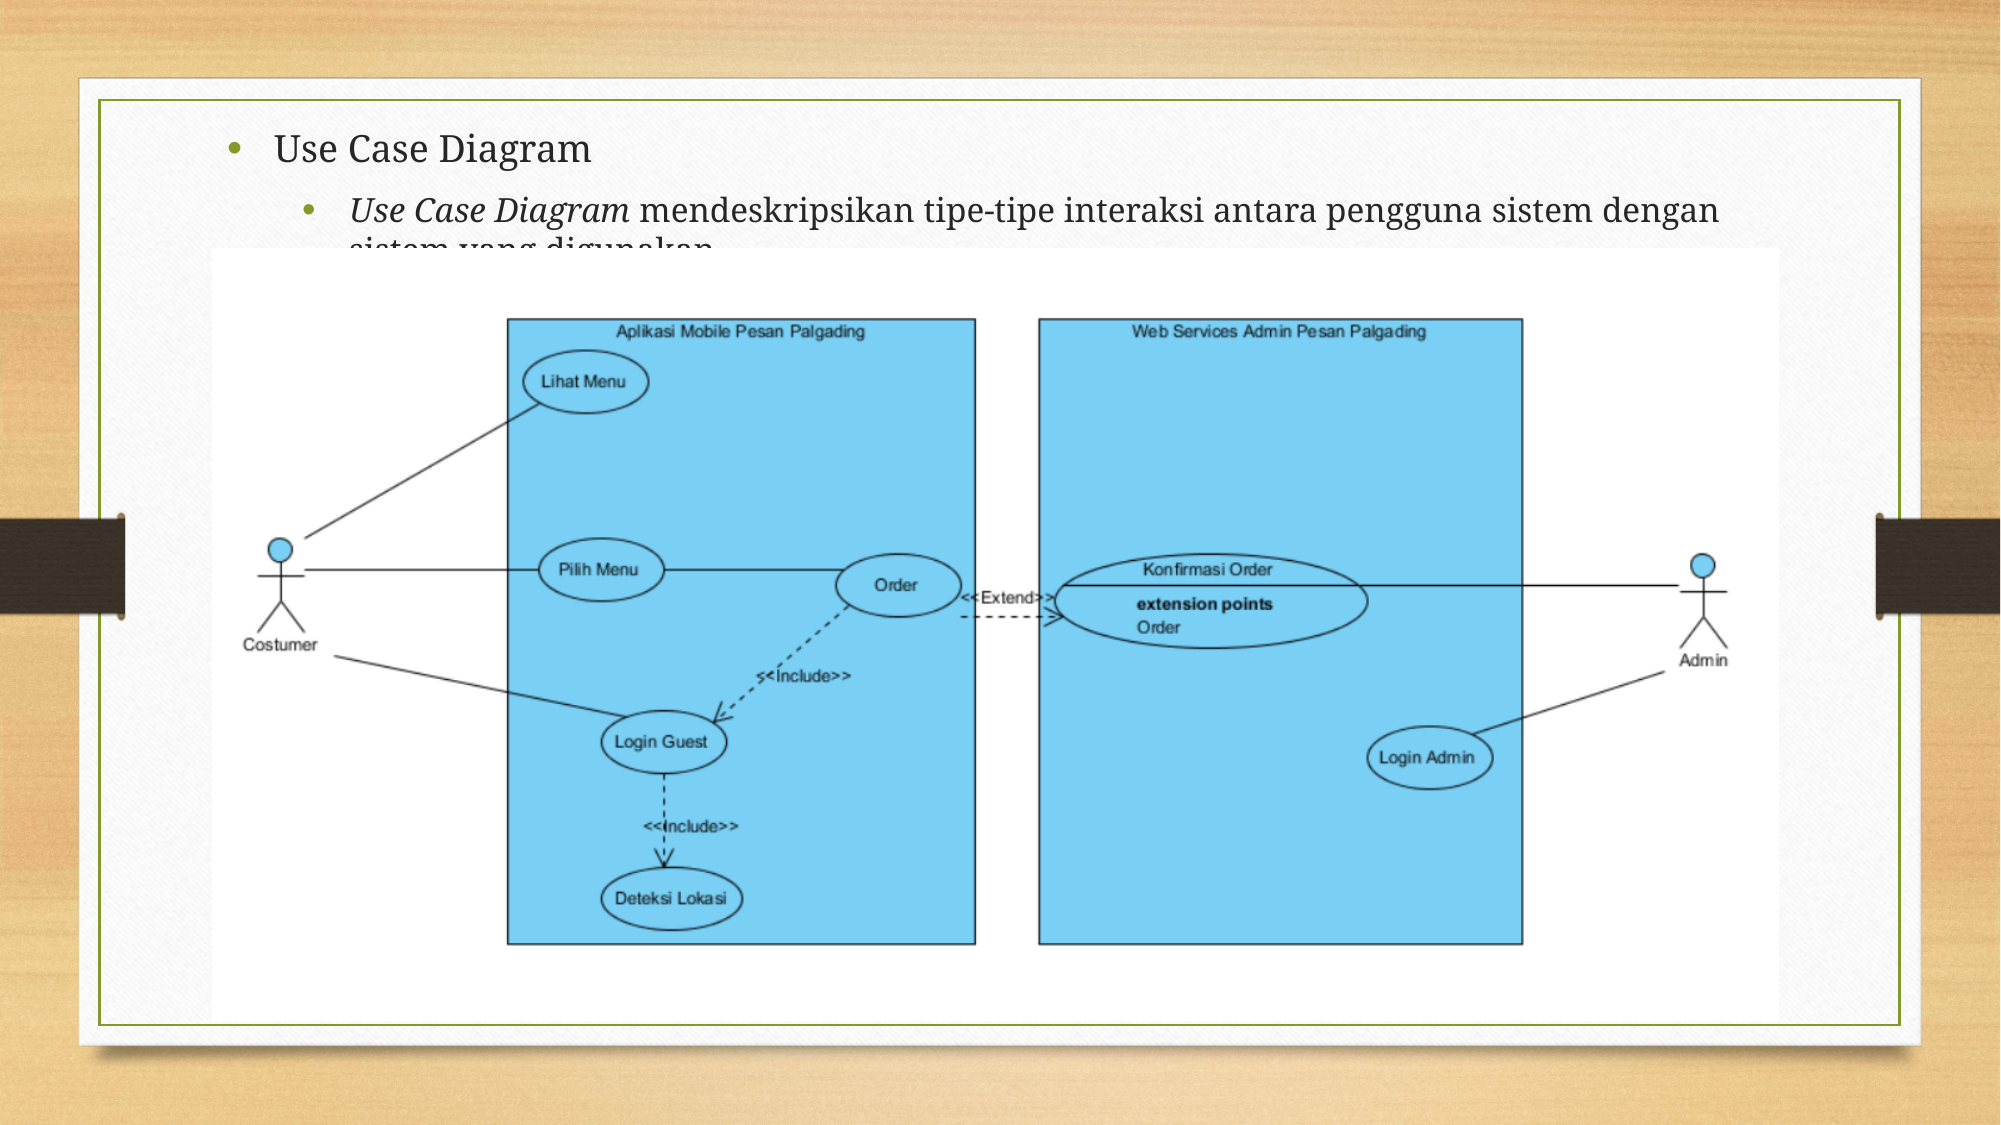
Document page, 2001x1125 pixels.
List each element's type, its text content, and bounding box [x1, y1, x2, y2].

text_box Use Case Diagram Use Case Diagram mendeskripsikan tipe-tipe interaksi antara pengguna sistem dengan sistem yang digunakan. [212, 118, 1788, 663]
picture [0, 0, 2001, 1125]
